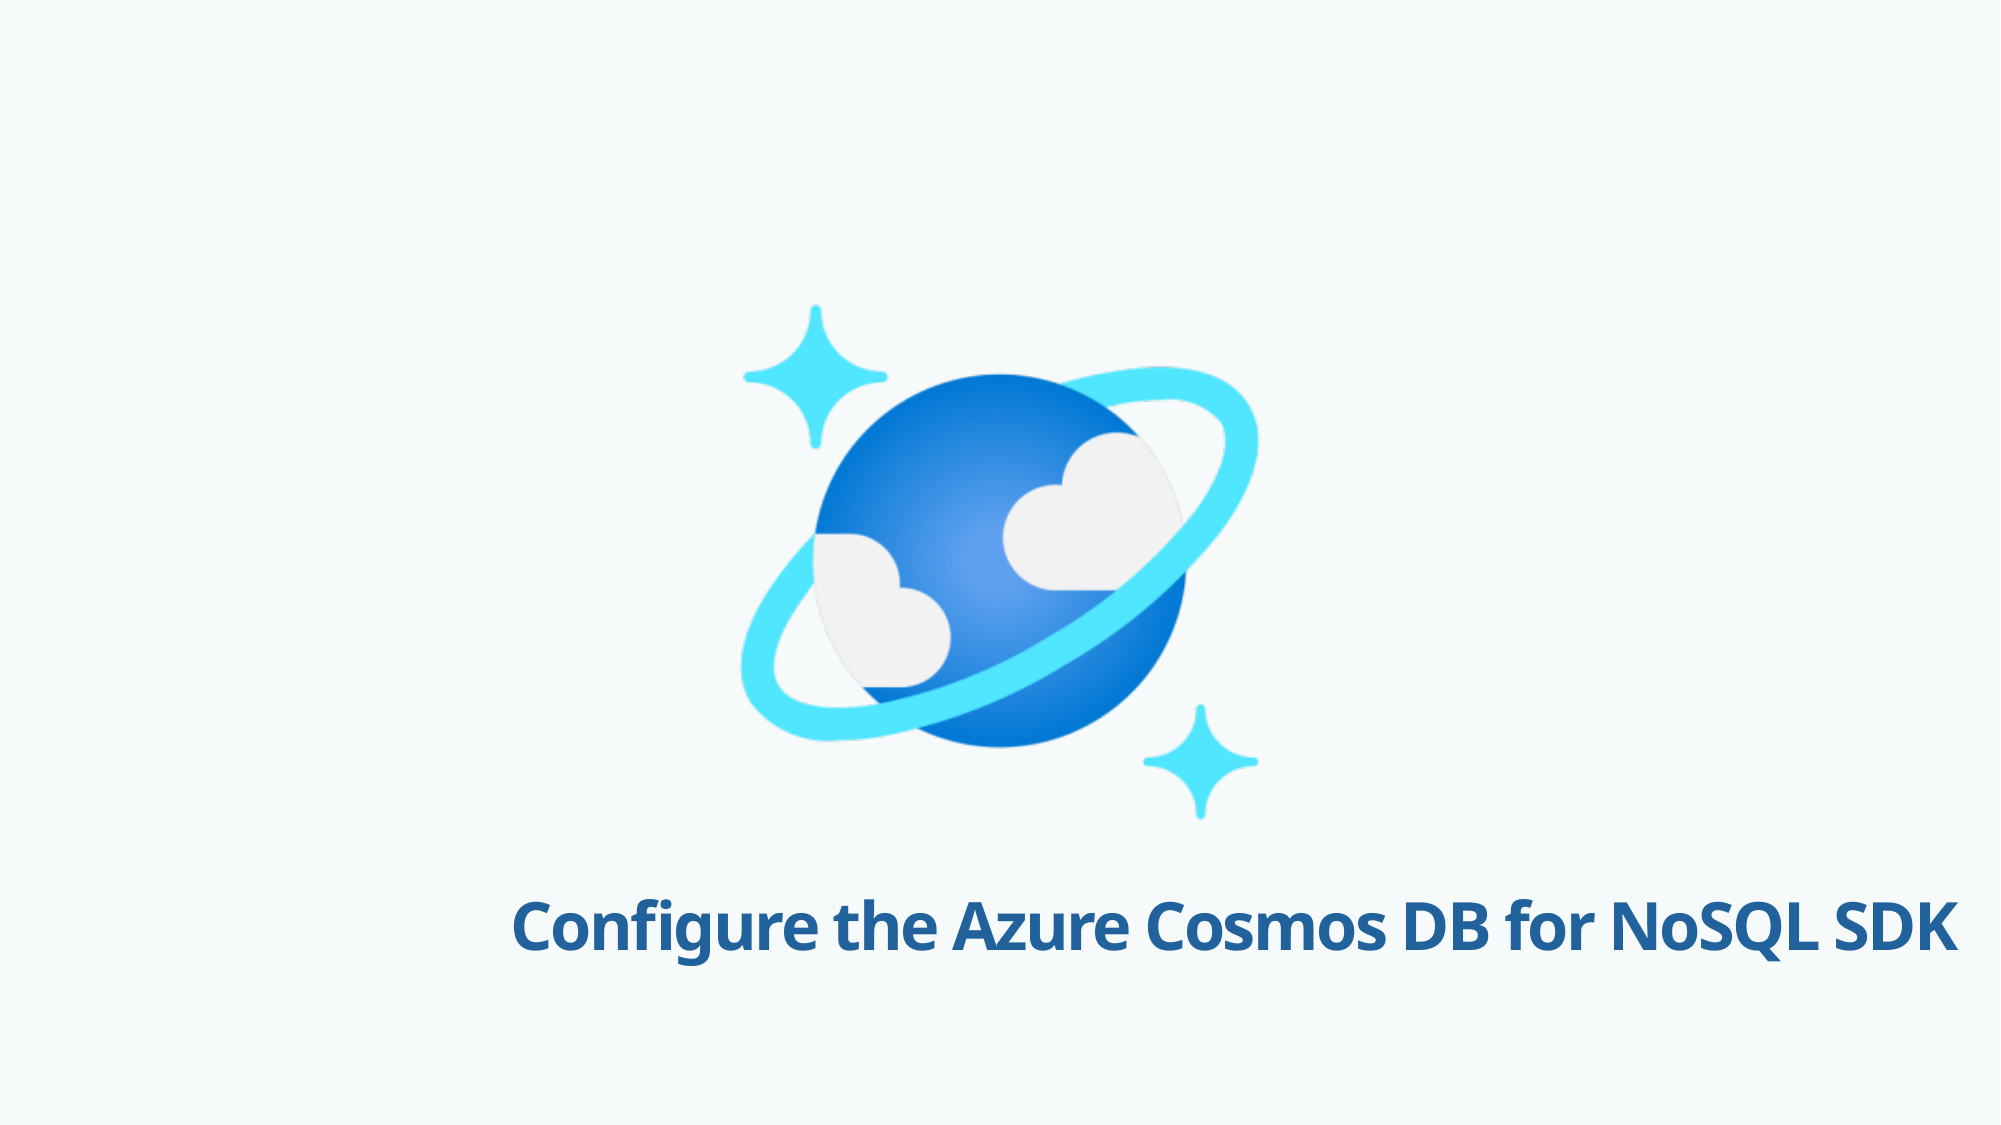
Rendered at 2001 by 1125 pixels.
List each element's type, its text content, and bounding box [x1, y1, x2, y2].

title Configure the Azure Cosmos DB for NoSQL SDK [55, 882, 1959, 964]
picture [562, 288, 1438, 837]
